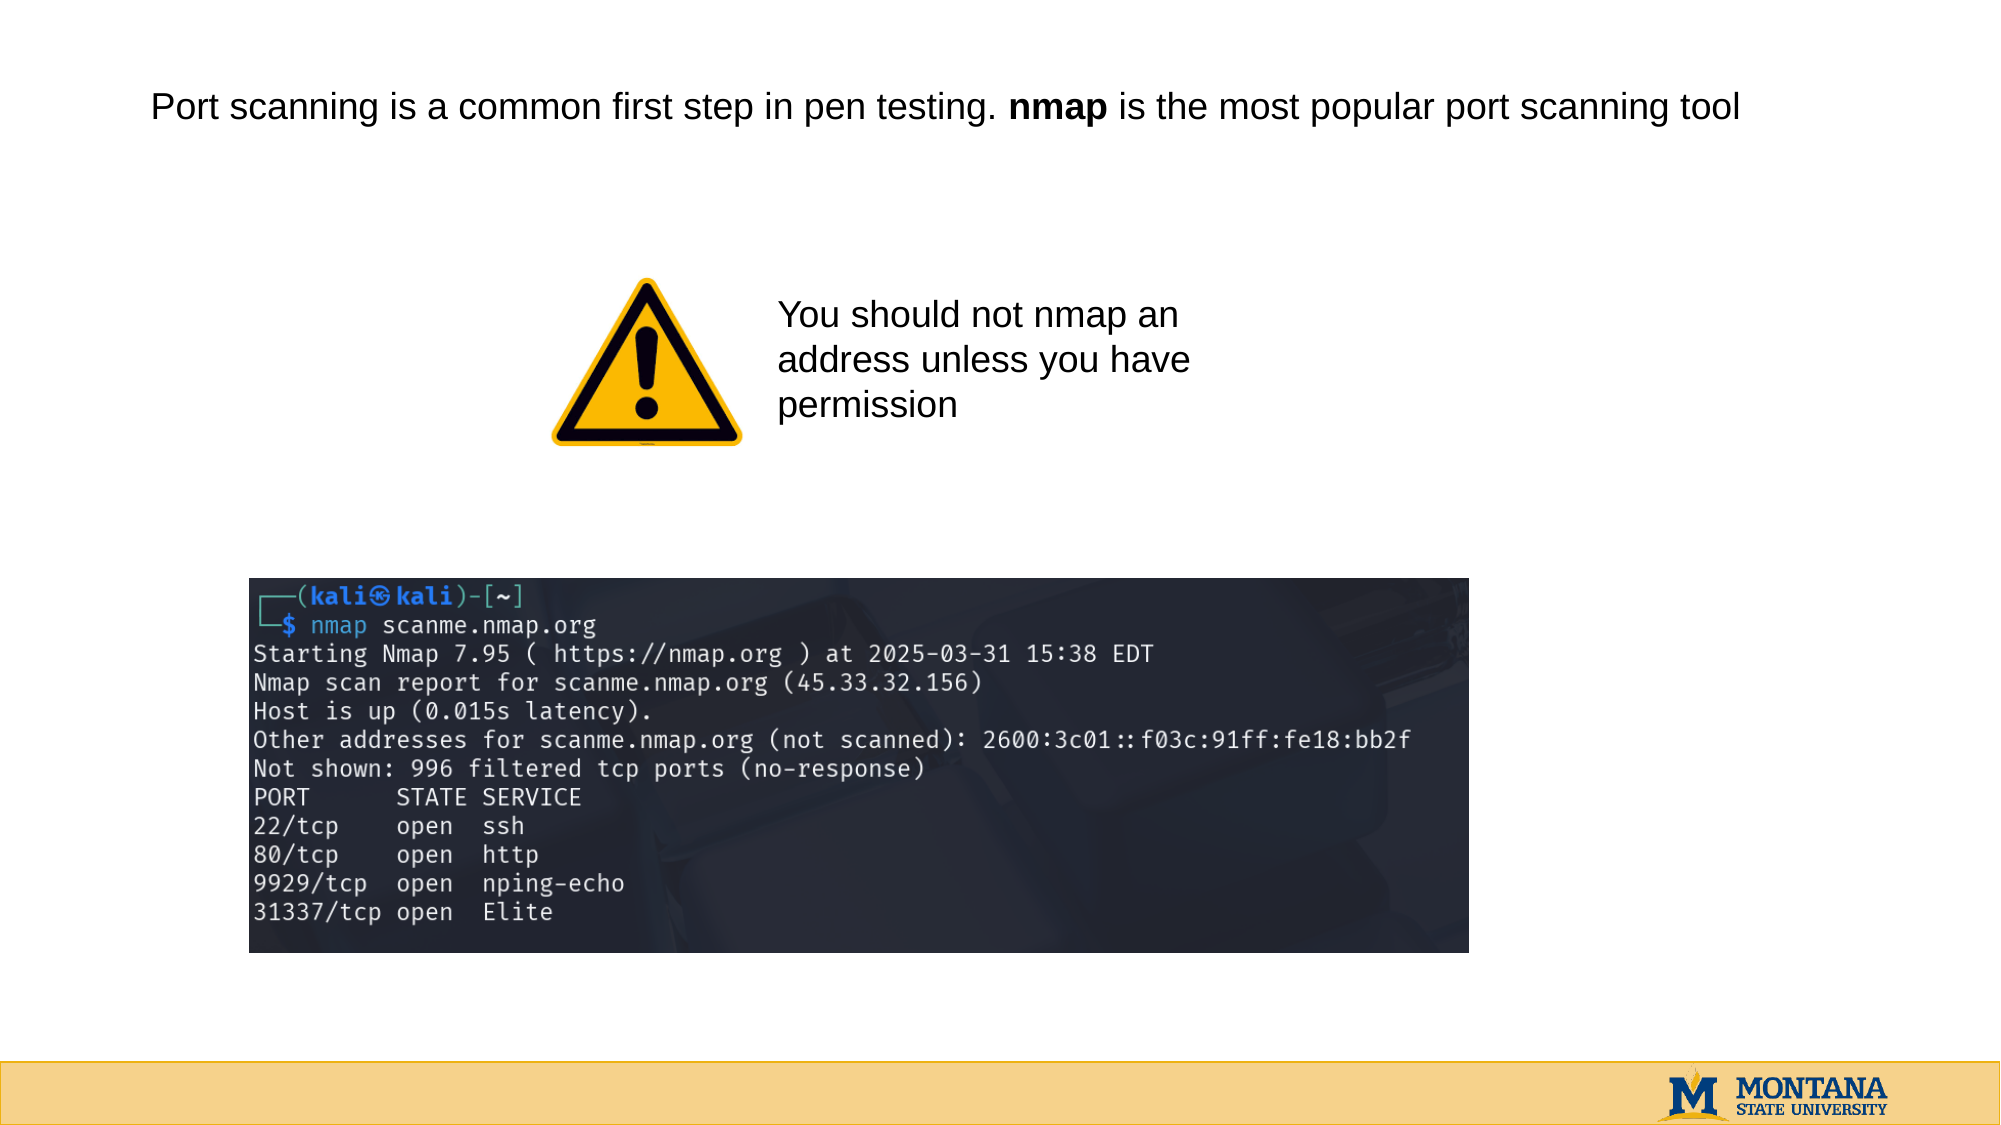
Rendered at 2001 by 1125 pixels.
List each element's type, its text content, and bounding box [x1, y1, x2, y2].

picture [531, 246, 763, 478]
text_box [0, 1060, 1658, 1125]
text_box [1885, 1060, 2000, 1125]
picture [249, 578, 1469, 953]
text_box You should not nmap an address unless you have permission [767, 282, 1313, 432]
text_box Port scanning is a common first step in pen testing. nmap is the most popular port scanning tool [135, 74, 1756, 135]
picture [1656, 1062, 1888, 1123]
